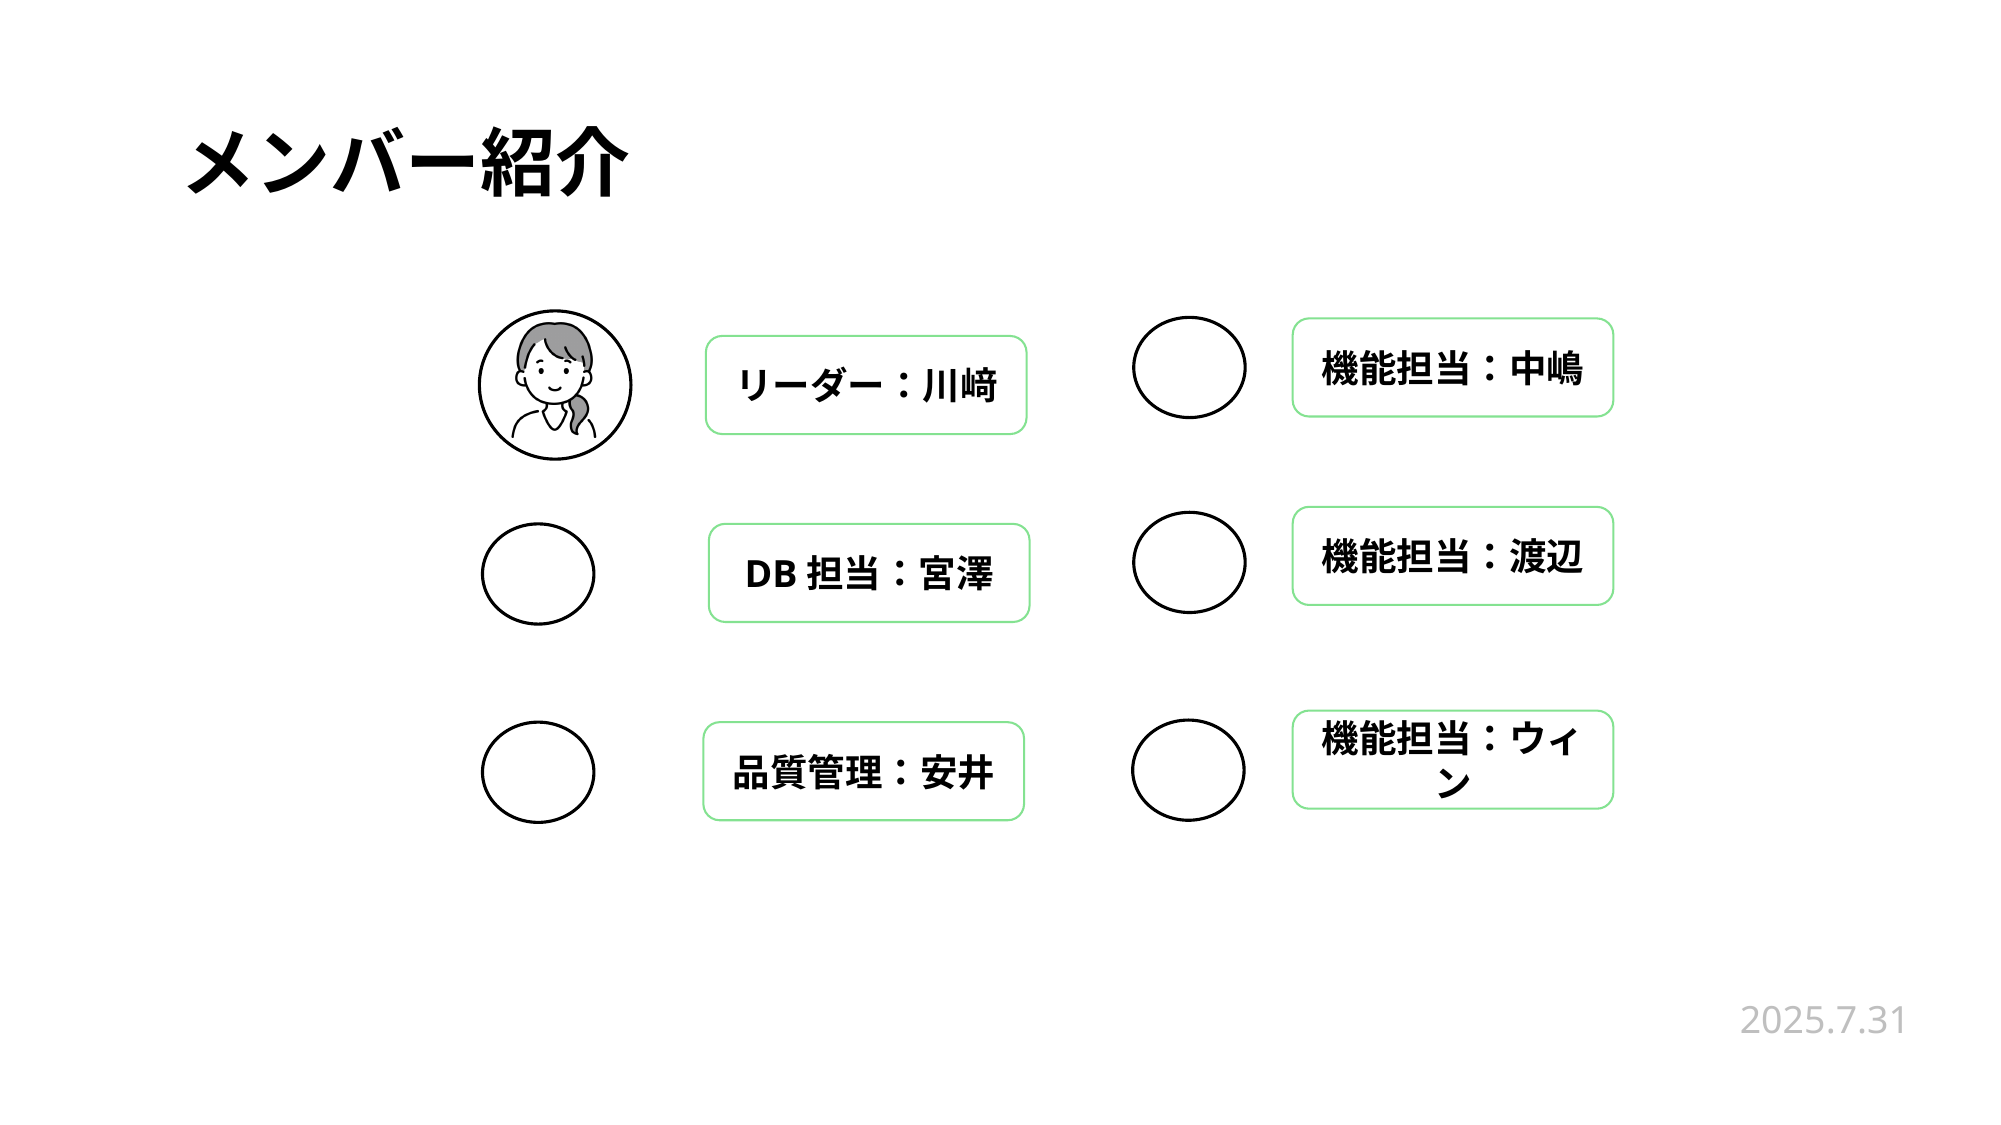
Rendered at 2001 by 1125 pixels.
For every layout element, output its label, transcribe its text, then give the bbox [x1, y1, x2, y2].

text_box DB担当：宮澤 [707, 522, 1031, 624]
text_box [477, 337, 495, 433]
text_box 2025.7.31 [1648, 962, 2000, 1074]
picture [495, 316, 612, 444]
text_box [1132, 510, 1247, 615]
text_box 機能担当：渡辺 [1291, 505, 1615, 606]
text_box [612, 333, 633, 437]
text_box [480, 522, 596, 626]
text_box リーダー：川﨑 [704, 334, 1028, 436]
title メンバー紹介 [165, 87, 648, 247]
text_box [523, 309, 587, 316]
text_box 機能担当：中嶋 [1291, 317, 1615, 418]
text_box [1132, 315, 1247, 420]
text_box 品質管理：安井 [702, 721, 1026, 822]
text_box [1131, 718, 1246, 822]
text_box [480, 720, 596, 824]
text_box [506, 444, 604, 461]
text_box 機能担当：ウィン [1291, 709, 1615, 810]
